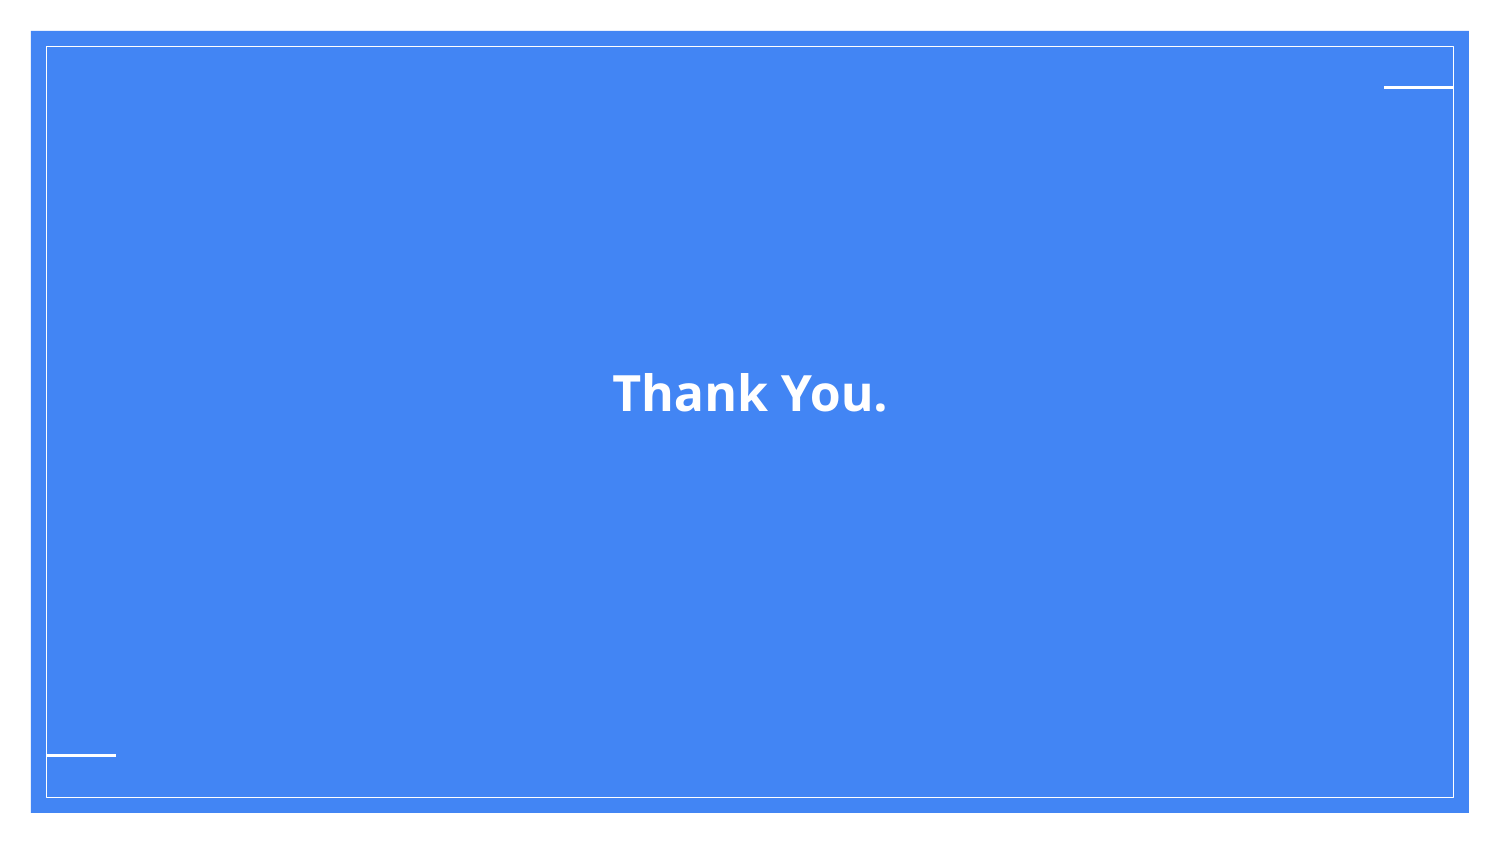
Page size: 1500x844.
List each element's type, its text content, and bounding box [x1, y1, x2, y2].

title Thank You. [321, 311, 1179, 473]
